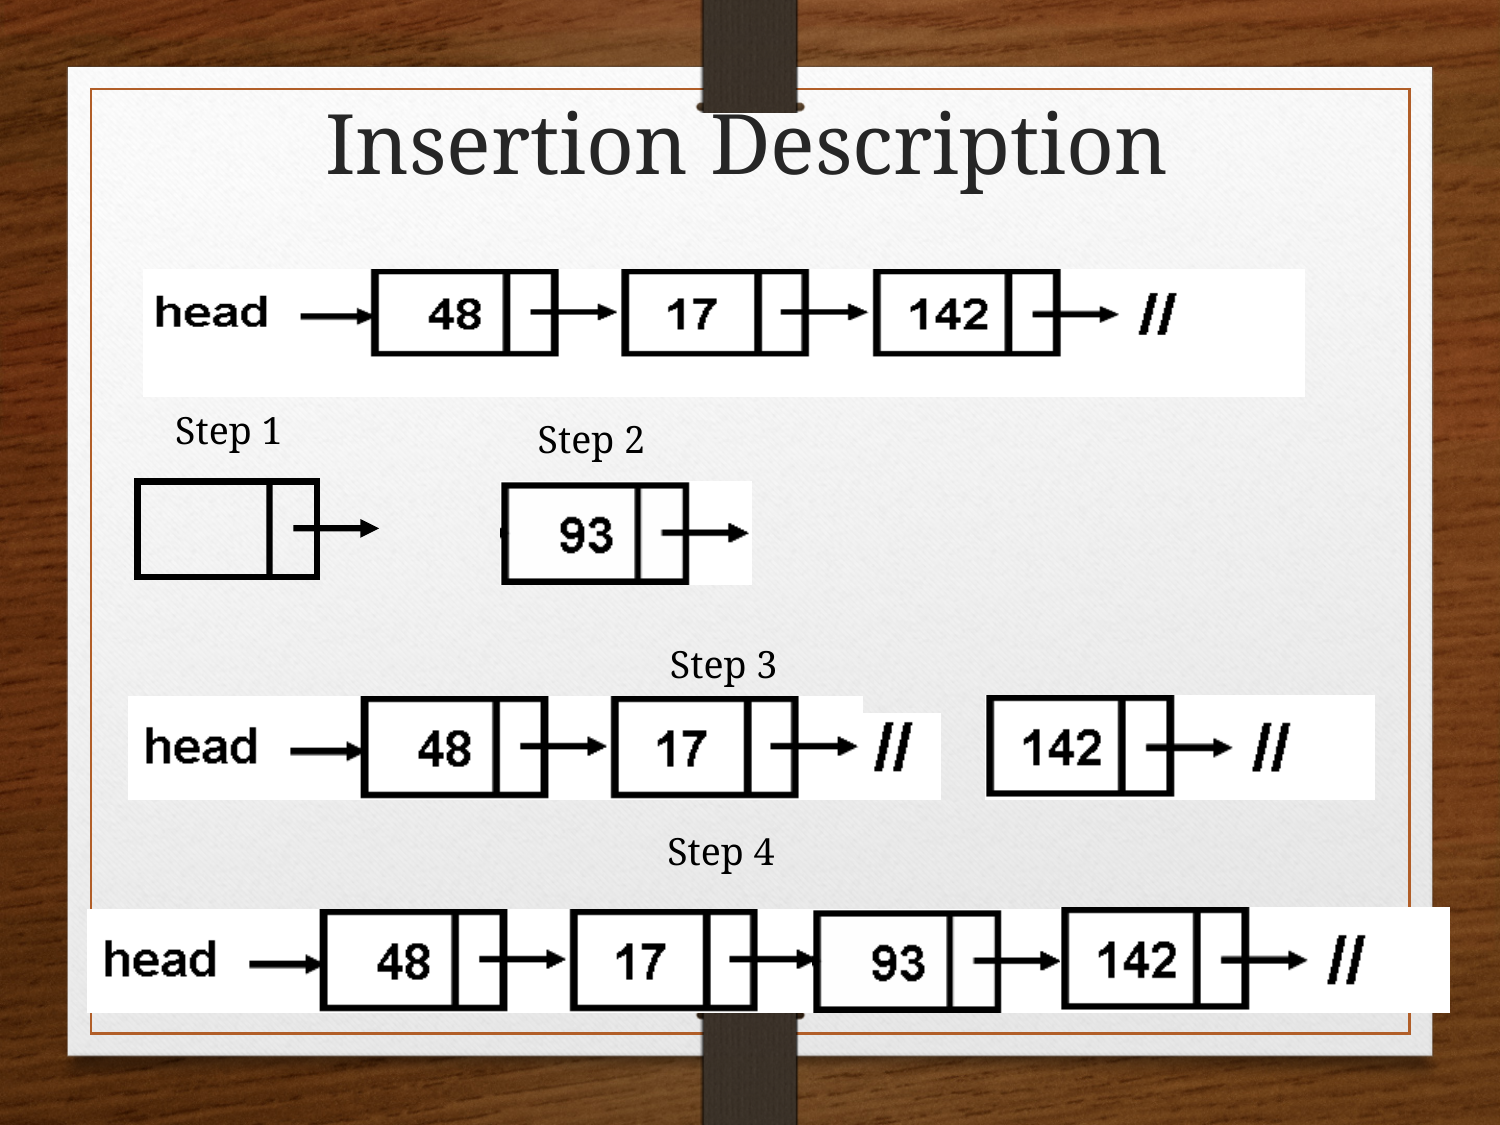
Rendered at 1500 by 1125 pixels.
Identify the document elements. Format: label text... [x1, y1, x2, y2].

title Insertion Description [189, 34, 1305, 248]
text_box Step 3 [655, 633, 793, 694]
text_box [137, 481, 380, 577]
text_box Step 4 [652, 821, 790, 881]
text_box Step 2 [522, 408, 661, 469]
picture [0, 0, 1500, 1125]
text_box Step 1 [160, 399, 298, 460]
